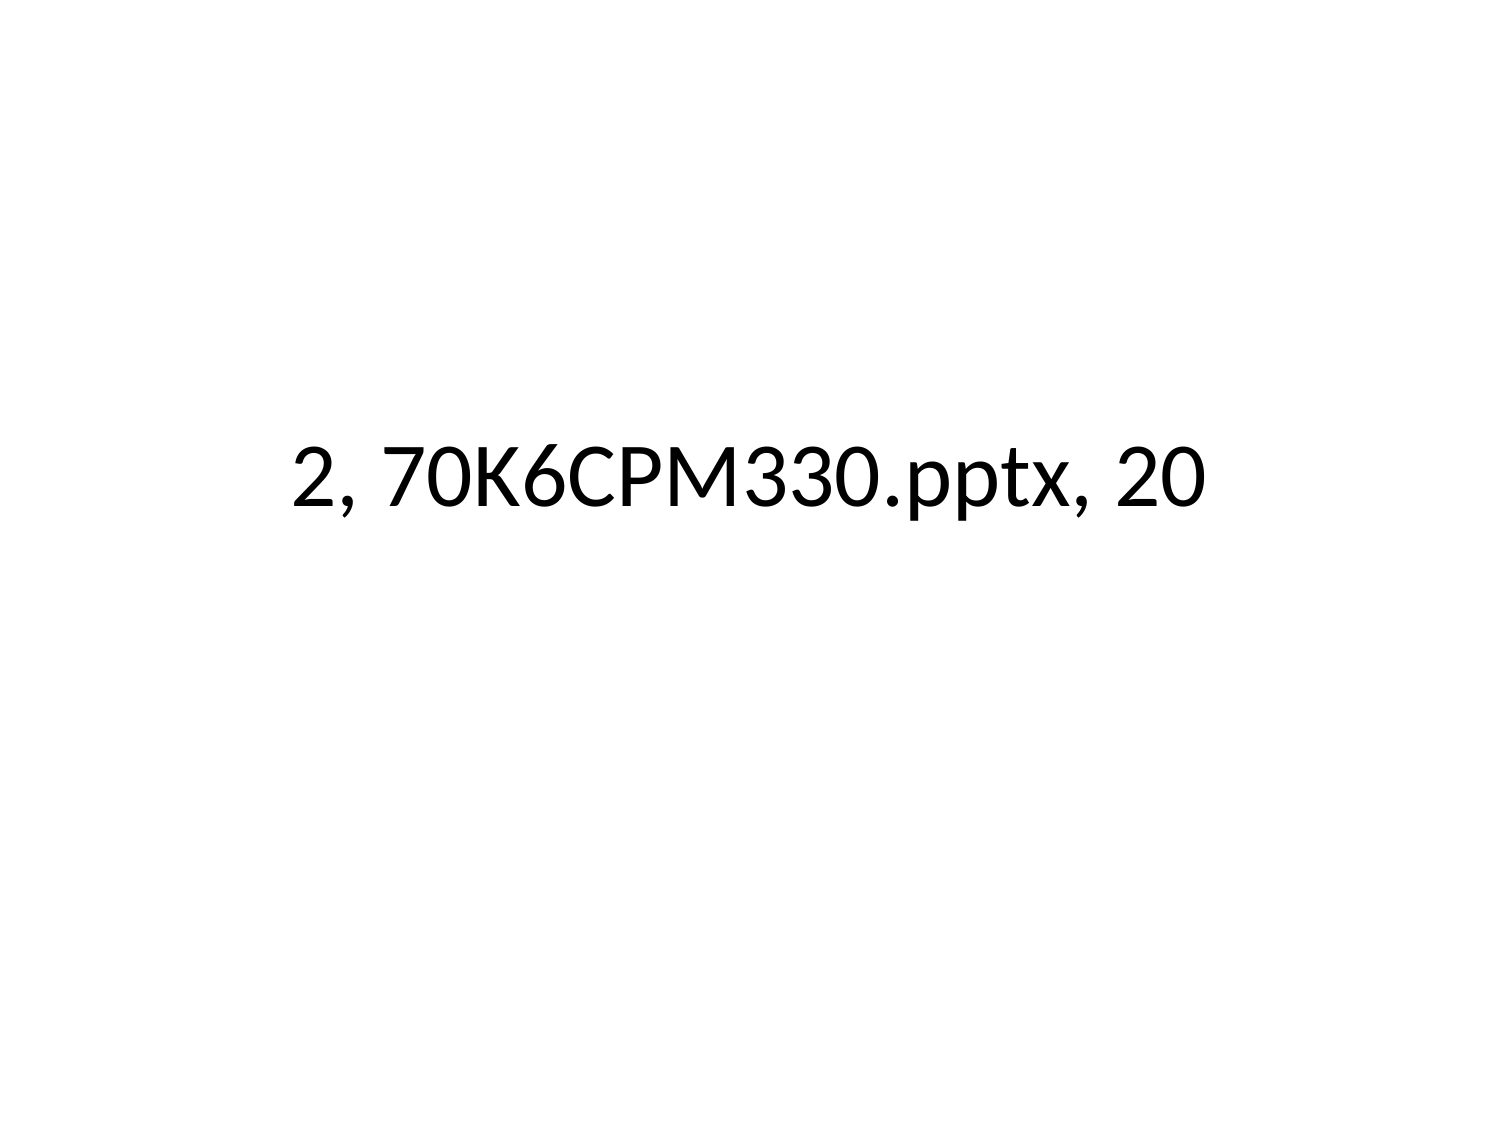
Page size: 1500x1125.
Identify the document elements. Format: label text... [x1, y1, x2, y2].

title 2, 70K6CPM330.pptx, 20 [112, 349, 1388, 591]
